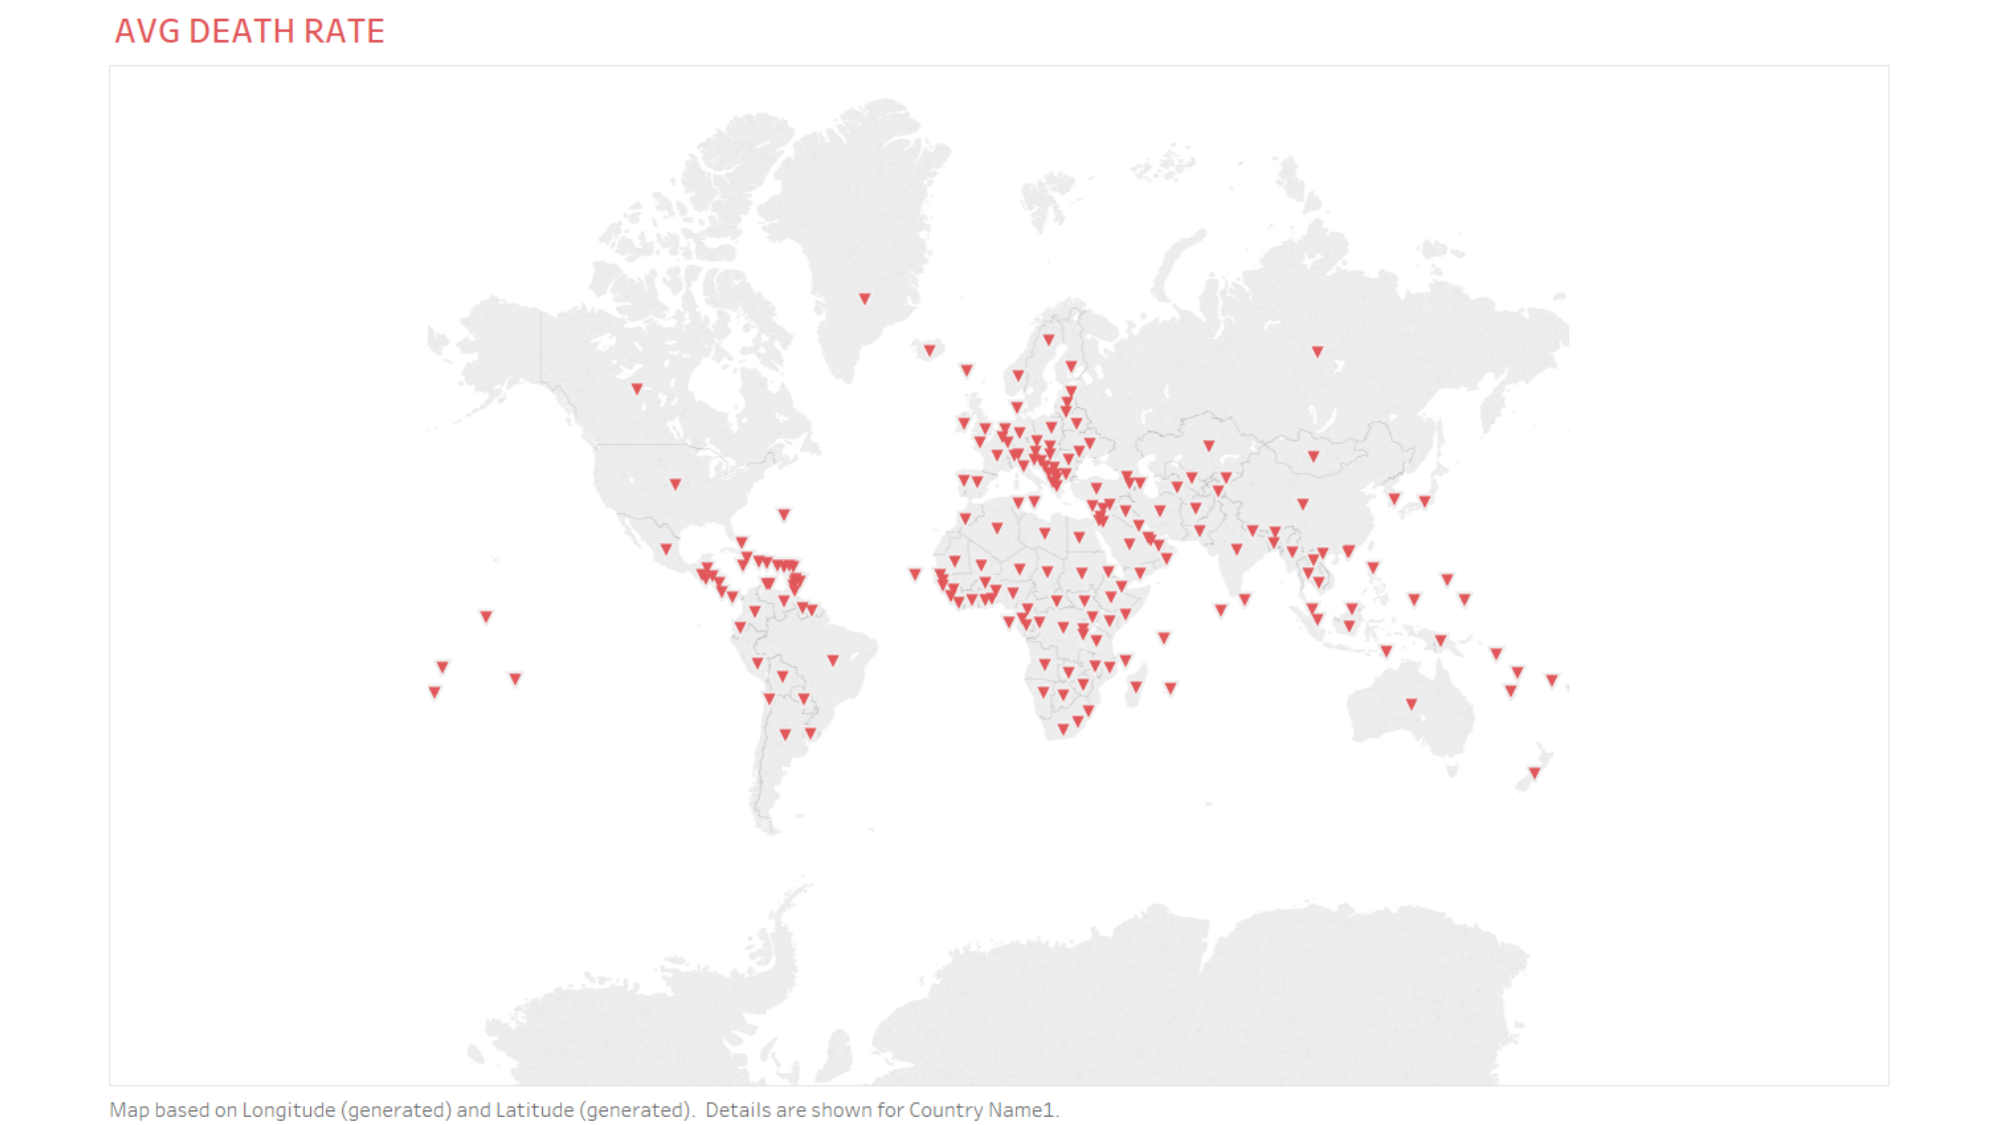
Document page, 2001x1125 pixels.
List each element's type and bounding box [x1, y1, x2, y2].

picture [109, 0, 1891, 1125]
